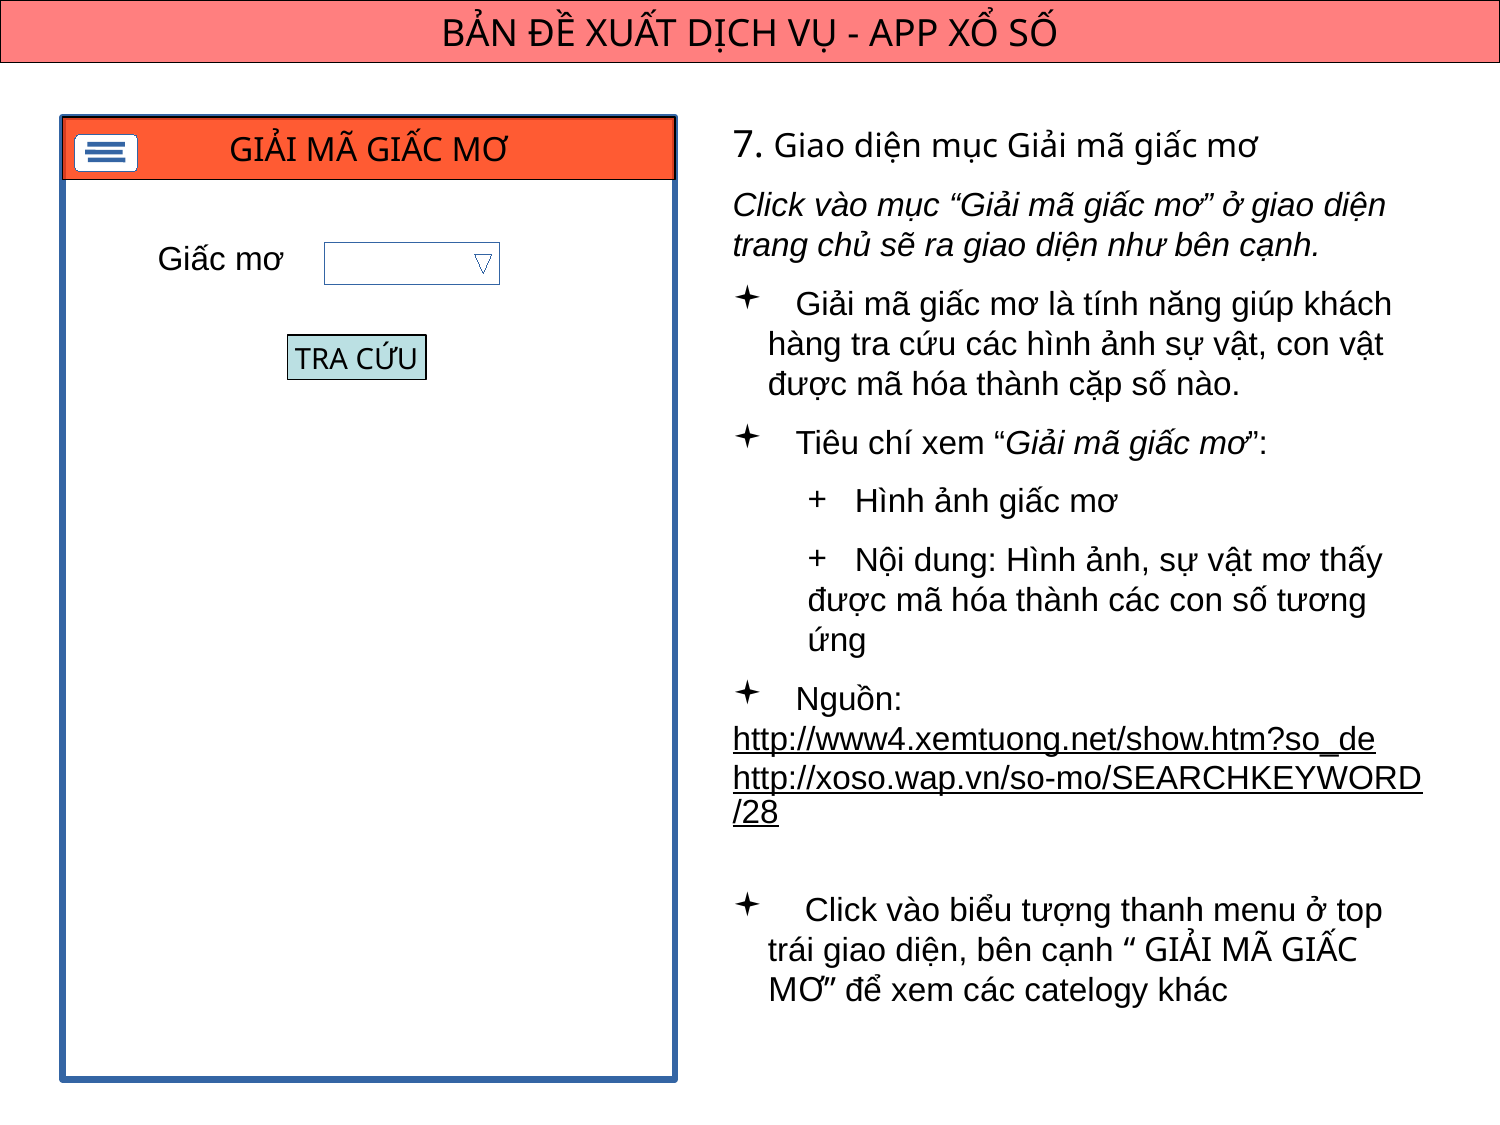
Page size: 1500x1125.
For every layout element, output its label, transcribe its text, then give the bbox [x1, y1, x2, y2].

text_box Giấc mơ [150, 229, 325, 285]
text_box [281, 333, 433, 382]
text_box 7. Giao diện mục Giải mã giấc mơ Click vào mục “Giải mã giấc mơ” ở giao diện trang chủ sẽ ra giao diện như bên cạnh. Giải mã giấc mơ là tính năng giúp khách hàng tra cứu các hình ảnh sự vật, con vật được mã hóa thành cặp số nào. Tiêu chí xem “Giải mã giấc mơ”: Hình ảnh giấc mơ Nội dung: Hình ảnh, sự vật mơ thấy được mã hóa thành các con số tương ứng Nguồn: http://www4.xemtuong.net/show.htm?so_de http://xoso.wap.vn/so-mo/SEARCHKEYWORD/28 Click vào biểu tượng thanh menu ở top trái giao diện, bên cạnh “ GIẢI MÃ GIẤC MƠ” để xem các catelogy khác [725, 112, 1438, 983]
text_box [62, 116, 676, 180]
text_box [62, 180, 675, 1080]
text_box [474, 254, 492, 274]
text_box [325, 242, 500, 285]
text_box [0, 0, 1500, 63]
